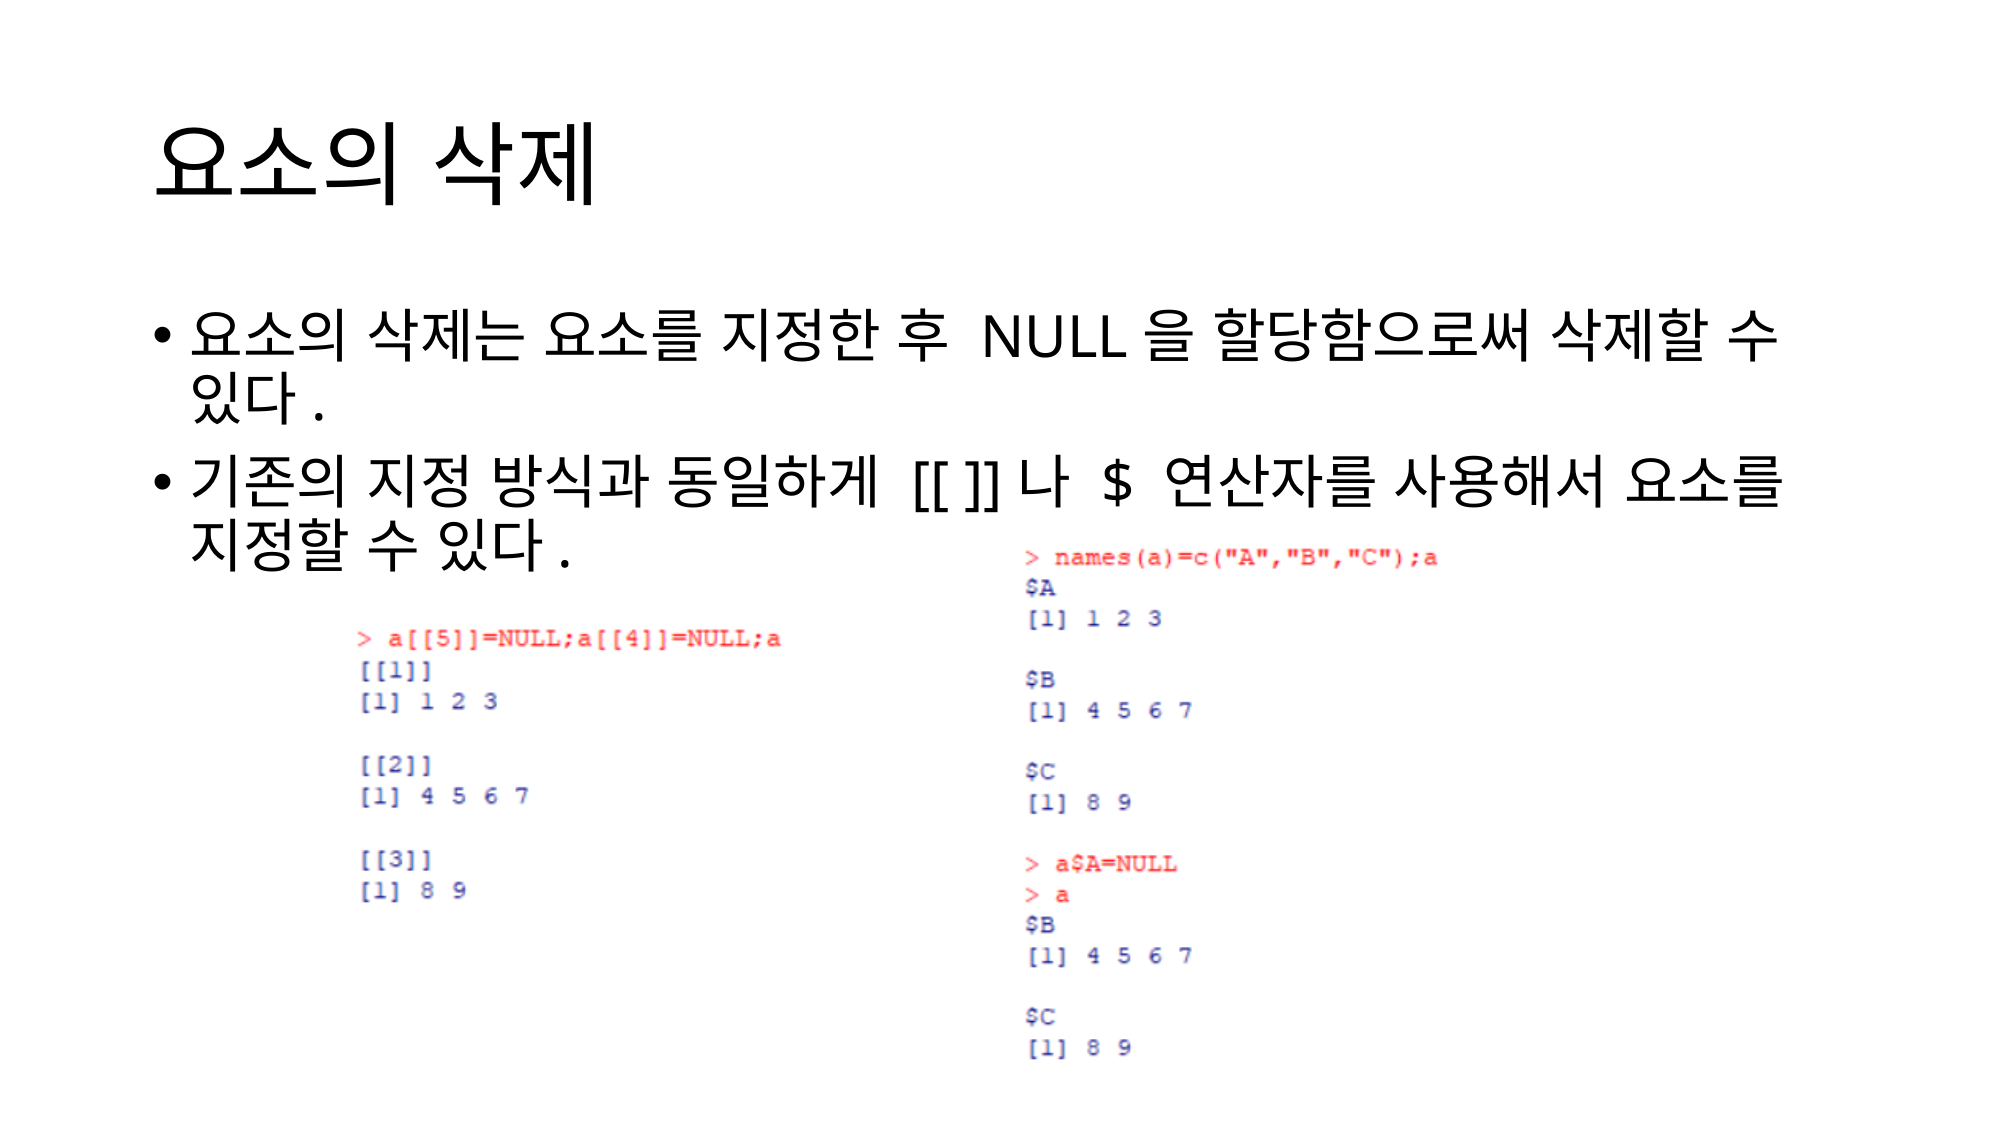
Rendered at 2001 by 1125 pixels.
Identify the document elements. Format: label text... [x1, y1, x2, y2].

picture [352, 614, 809, 934]
title 요소의 삭제 [137, 59, 1863, 278]
picture [1020, 529, 1465, 1084]
list 요소의 삭제는 요소를 지정한 후 NULL을 할당함으로써 삭제할 수 있다. 기존의 지정 방식과 동일하게 [[ ]]나 $ 연산자를 사용해서 요소를 지정할 수 있다. [137, 299, 1863, 1014]
